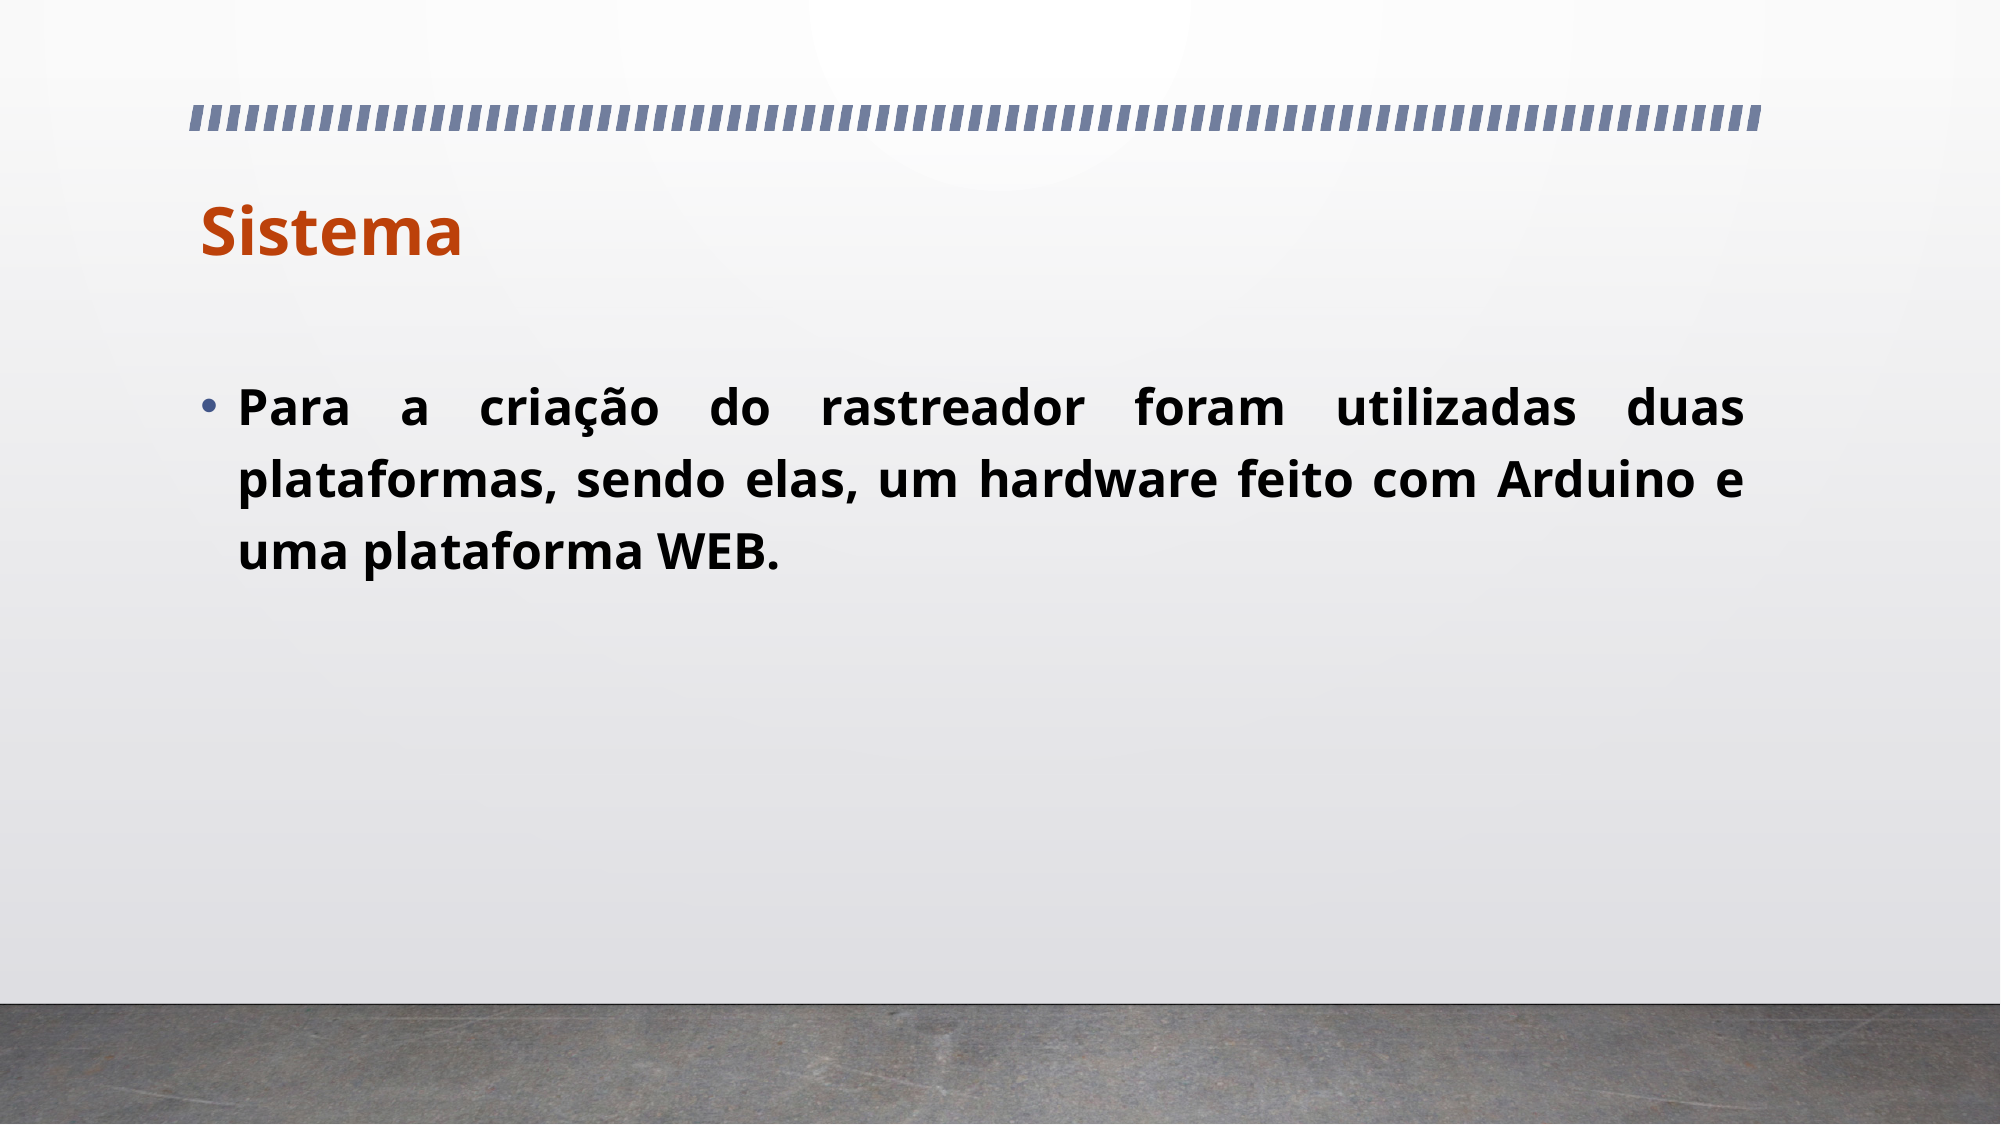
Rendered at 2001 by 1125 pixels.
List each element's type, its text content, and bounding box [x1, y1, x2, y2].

title Sistema [185, 190, 1761, 305]
list Para a criação do rastreador foram utilizadas duas plataformas, sendo elas, um hardware feito com Arduino e uma plataforma WEB. [185, 356, 1761, 897]
picture [0, 1004, 2000, 1124]
